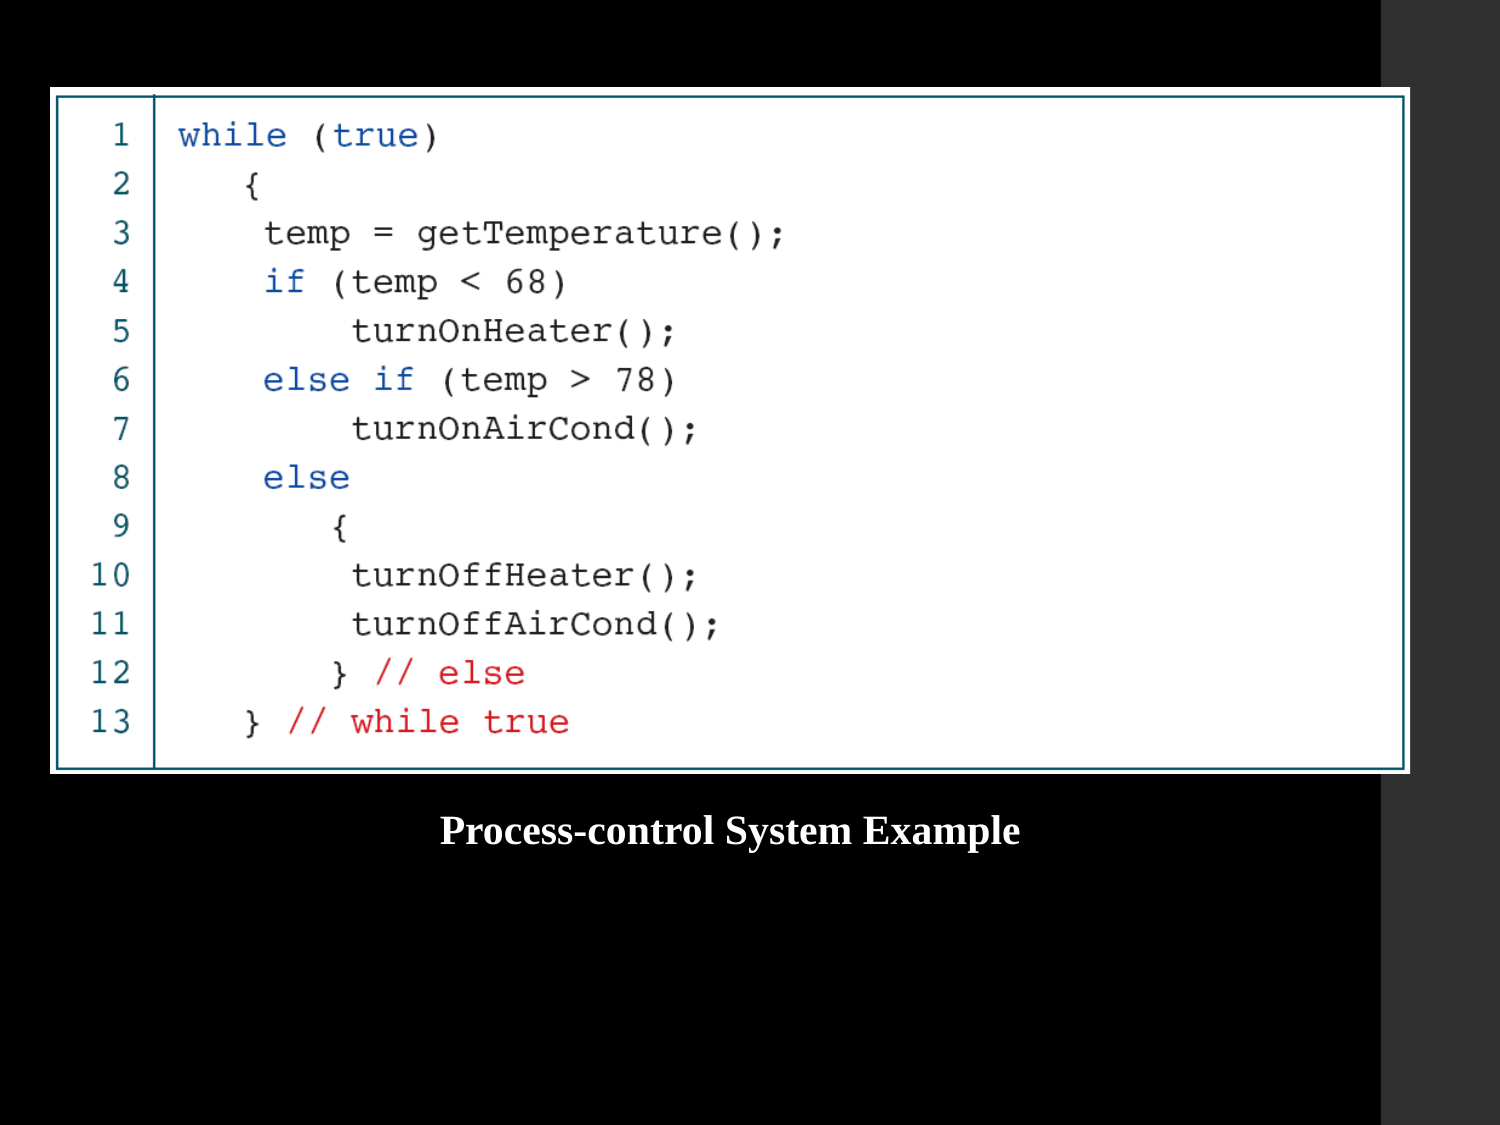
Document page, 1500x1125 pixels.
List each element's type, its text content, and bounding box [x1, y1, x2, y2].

picture [49, 87, 1411, 774]
text_box Process-control System Example [425, 795, 1036, 861]
